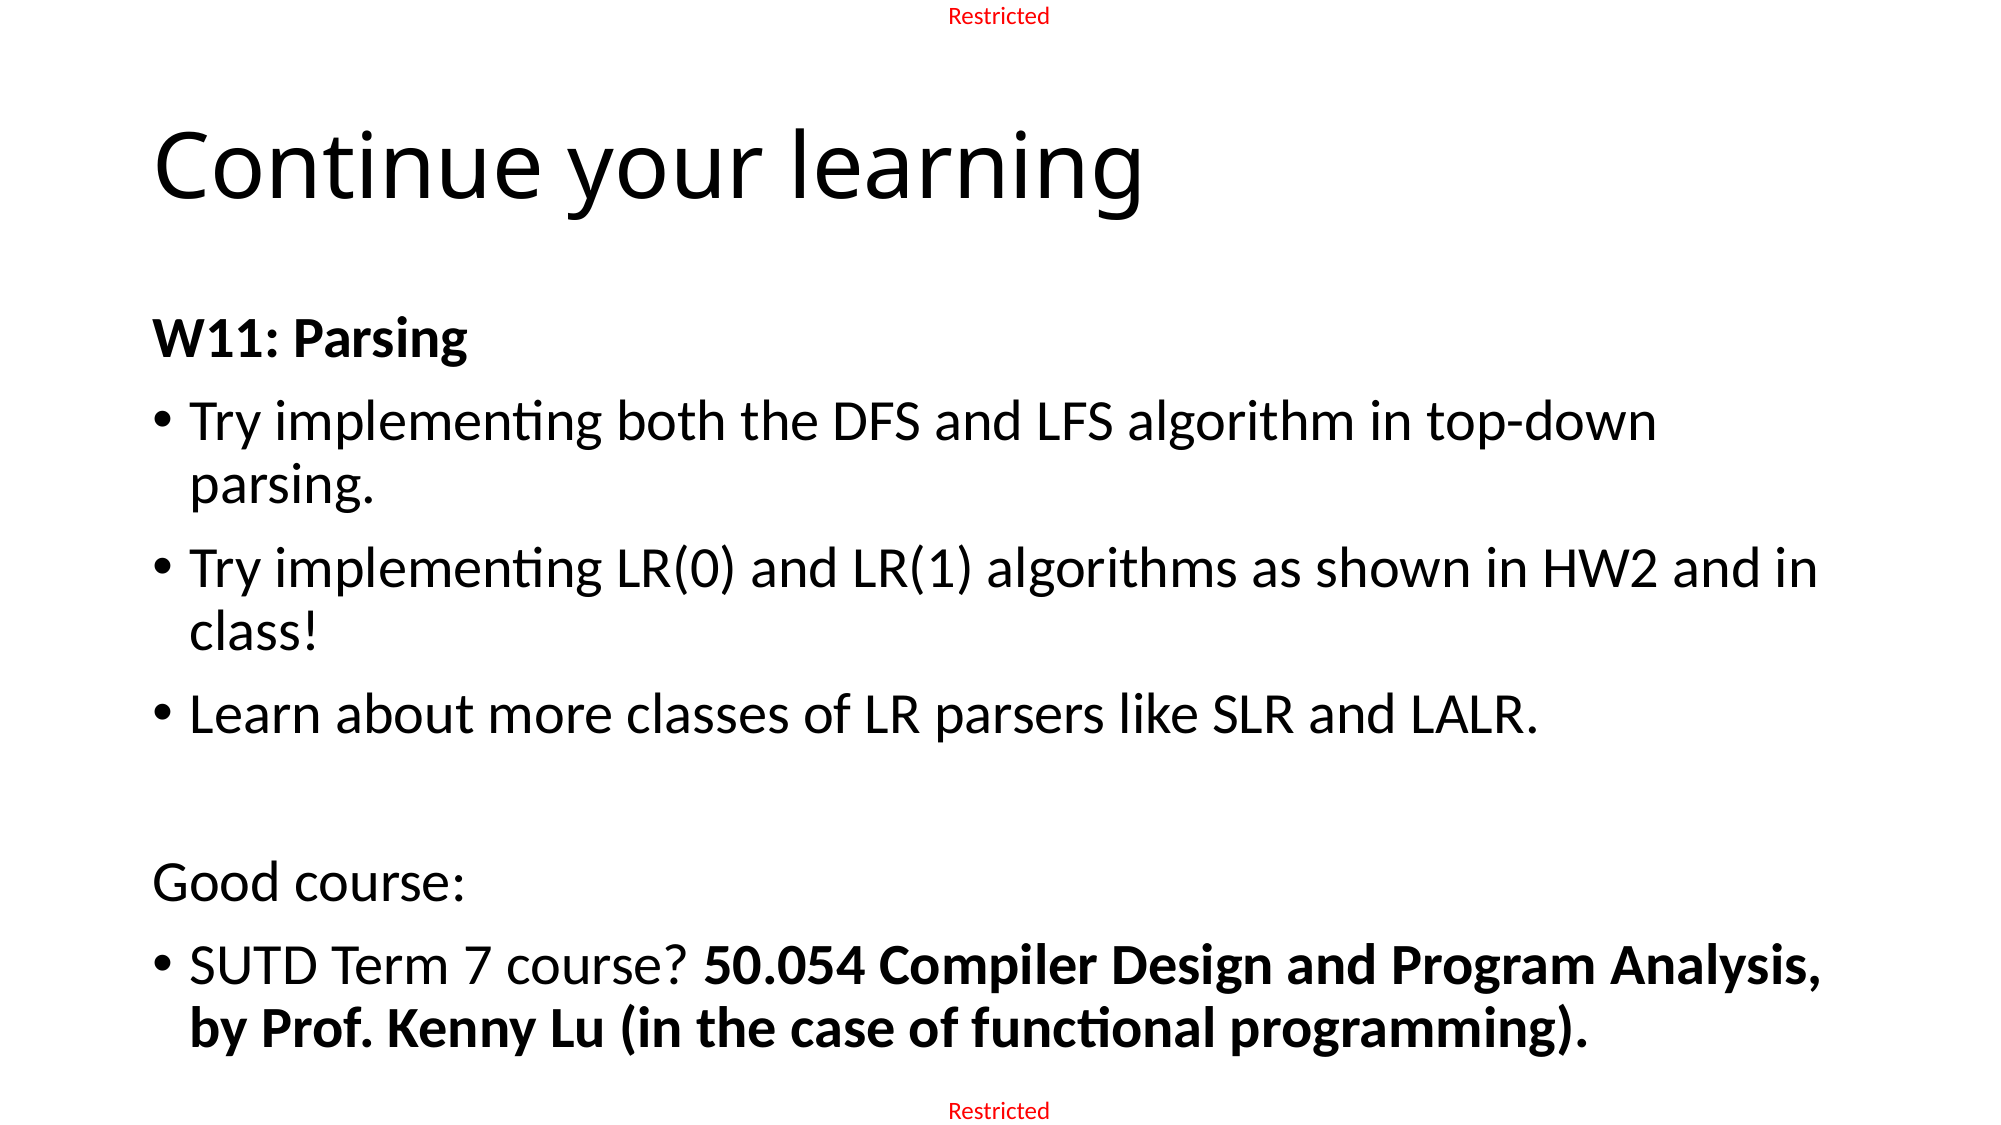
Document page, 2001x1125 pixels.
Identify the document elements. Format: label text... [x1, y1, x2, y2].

list W11: Parsing Try implementing both the DFS and LFS algorithm in top-down parsing. Try implementing LR(0) and LR(1) algorithms as shown in HW2 and in class! Learn about more classes of LR parsers like SLR and LALR. Good course: SUTD Term 7 course? 50.054 Compiler Design and Program Analysis, by Prof. Kenny Lu (in the case of functional programming). [137, 299, 1863, 1125]
title Continue your learning [137, 59, 1863, 278]
